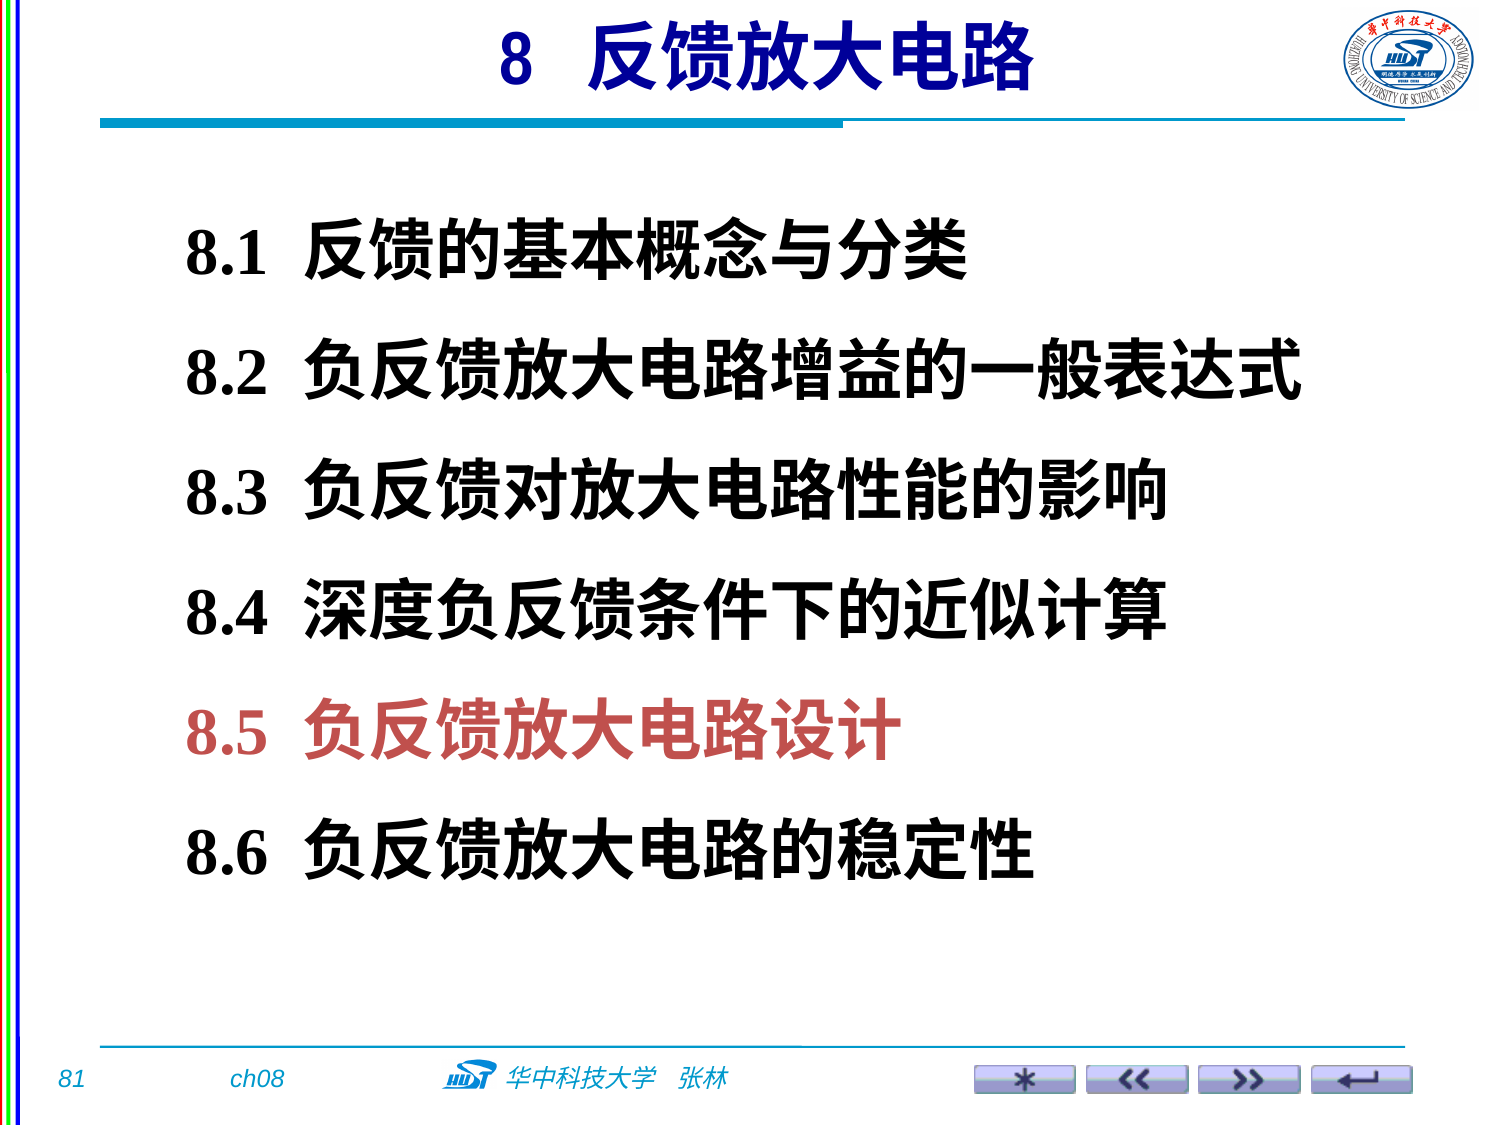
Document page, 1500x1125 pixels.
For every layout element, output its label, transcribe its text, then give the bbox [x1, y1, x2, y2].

picture [1340, 7, 1479, 111]
text_box 8.1 反馈的基本概念与分类 8.2 负反馈放大电路增益的一般表达式 8.3 负反馈对放大电路性能的影响 8.4 深度负反馈条件下的近似计算 8.5 负反馈放大电路设计 8.6 负反馈放大电路的稳定性 [171, 160, 1359, 896]
picture [1198, 1065, 1301, 1094]
picture [974, 1065, 1076, 1094]
picture [441, 1059, 497, 1089]
picture [1311, 1065, 1413, 1094]
text_box 8 反馈放大电路 [100, 0, 1436, 107]
picture [1086, 1065, 1189, 1094]
